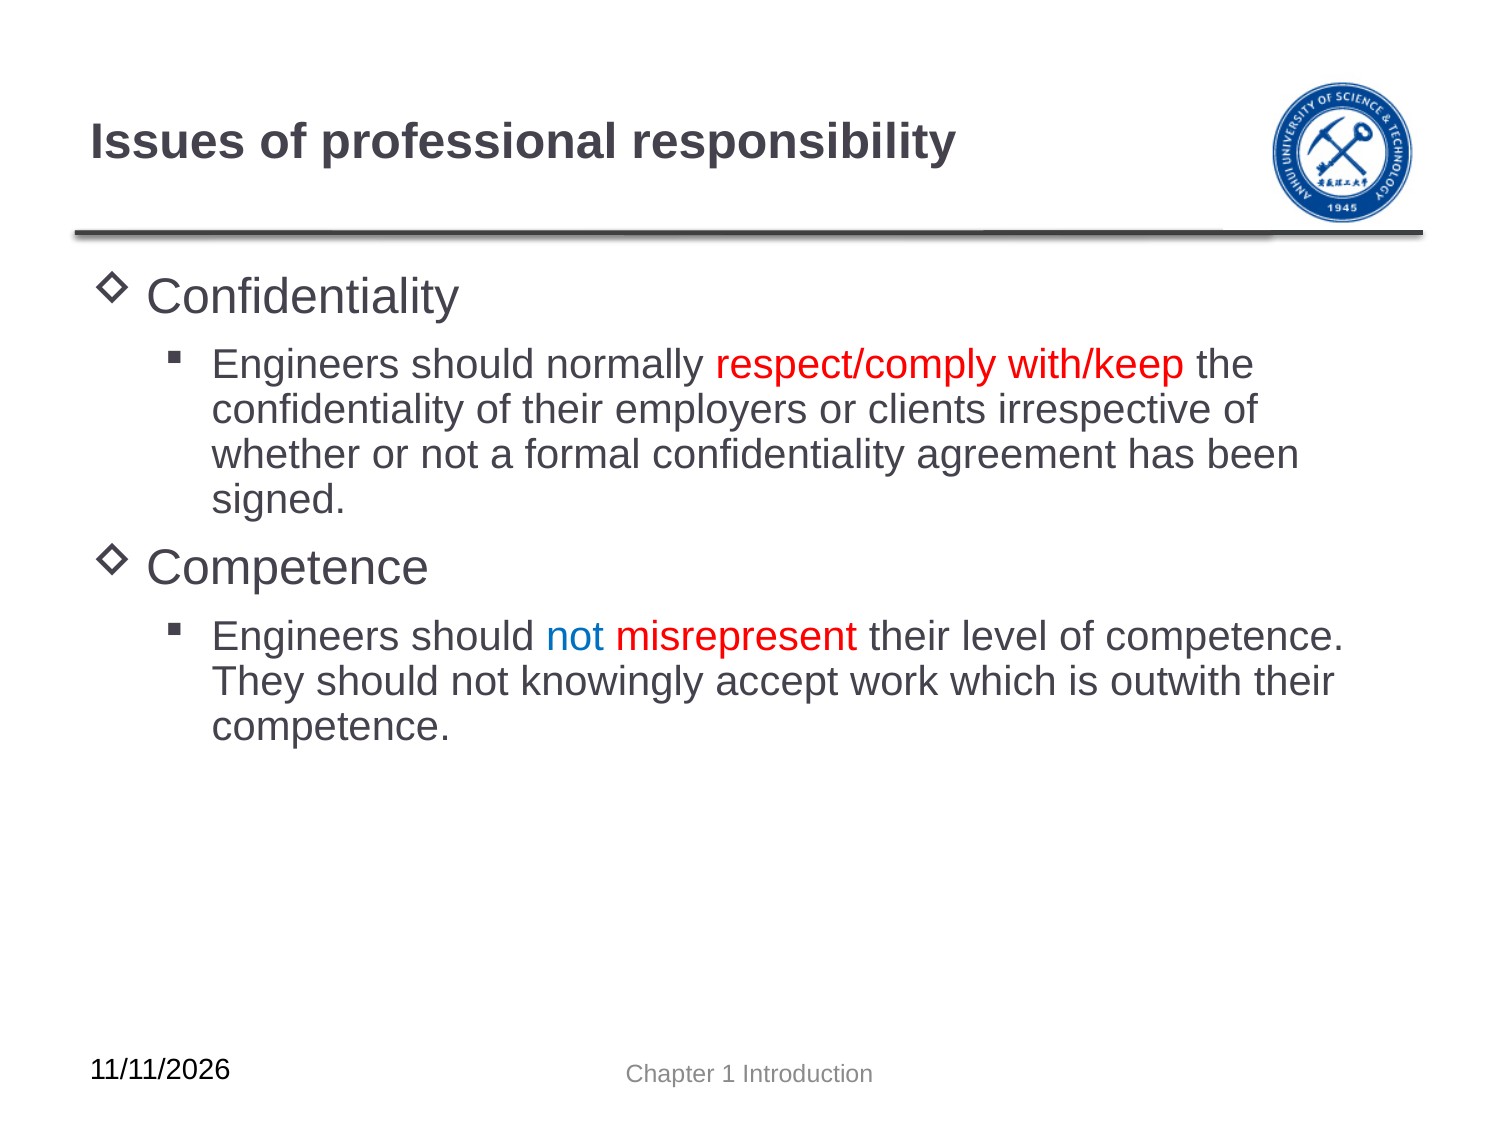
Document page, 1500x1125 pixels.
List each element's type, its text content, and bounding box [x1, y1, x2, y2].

picture [1223, 34, 1430, 230]
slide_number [75, 1042, 455, 1103]
list Confidentiality Engineers should normally respect/comply with/keep the confidentiality of their employers or clients irrespective of whether or not a formal confidentiality agreement has been signed. Competence Engineers should not misrepresent their level of competence. They should not knowingly accept work which is outwith their competence. [75, 262, 1425, 1005]
footer Chapter 1 Introduction [512, 1042, 988, 1103]
title Issues of professional responsibility [74, 44, 1272, 233]
